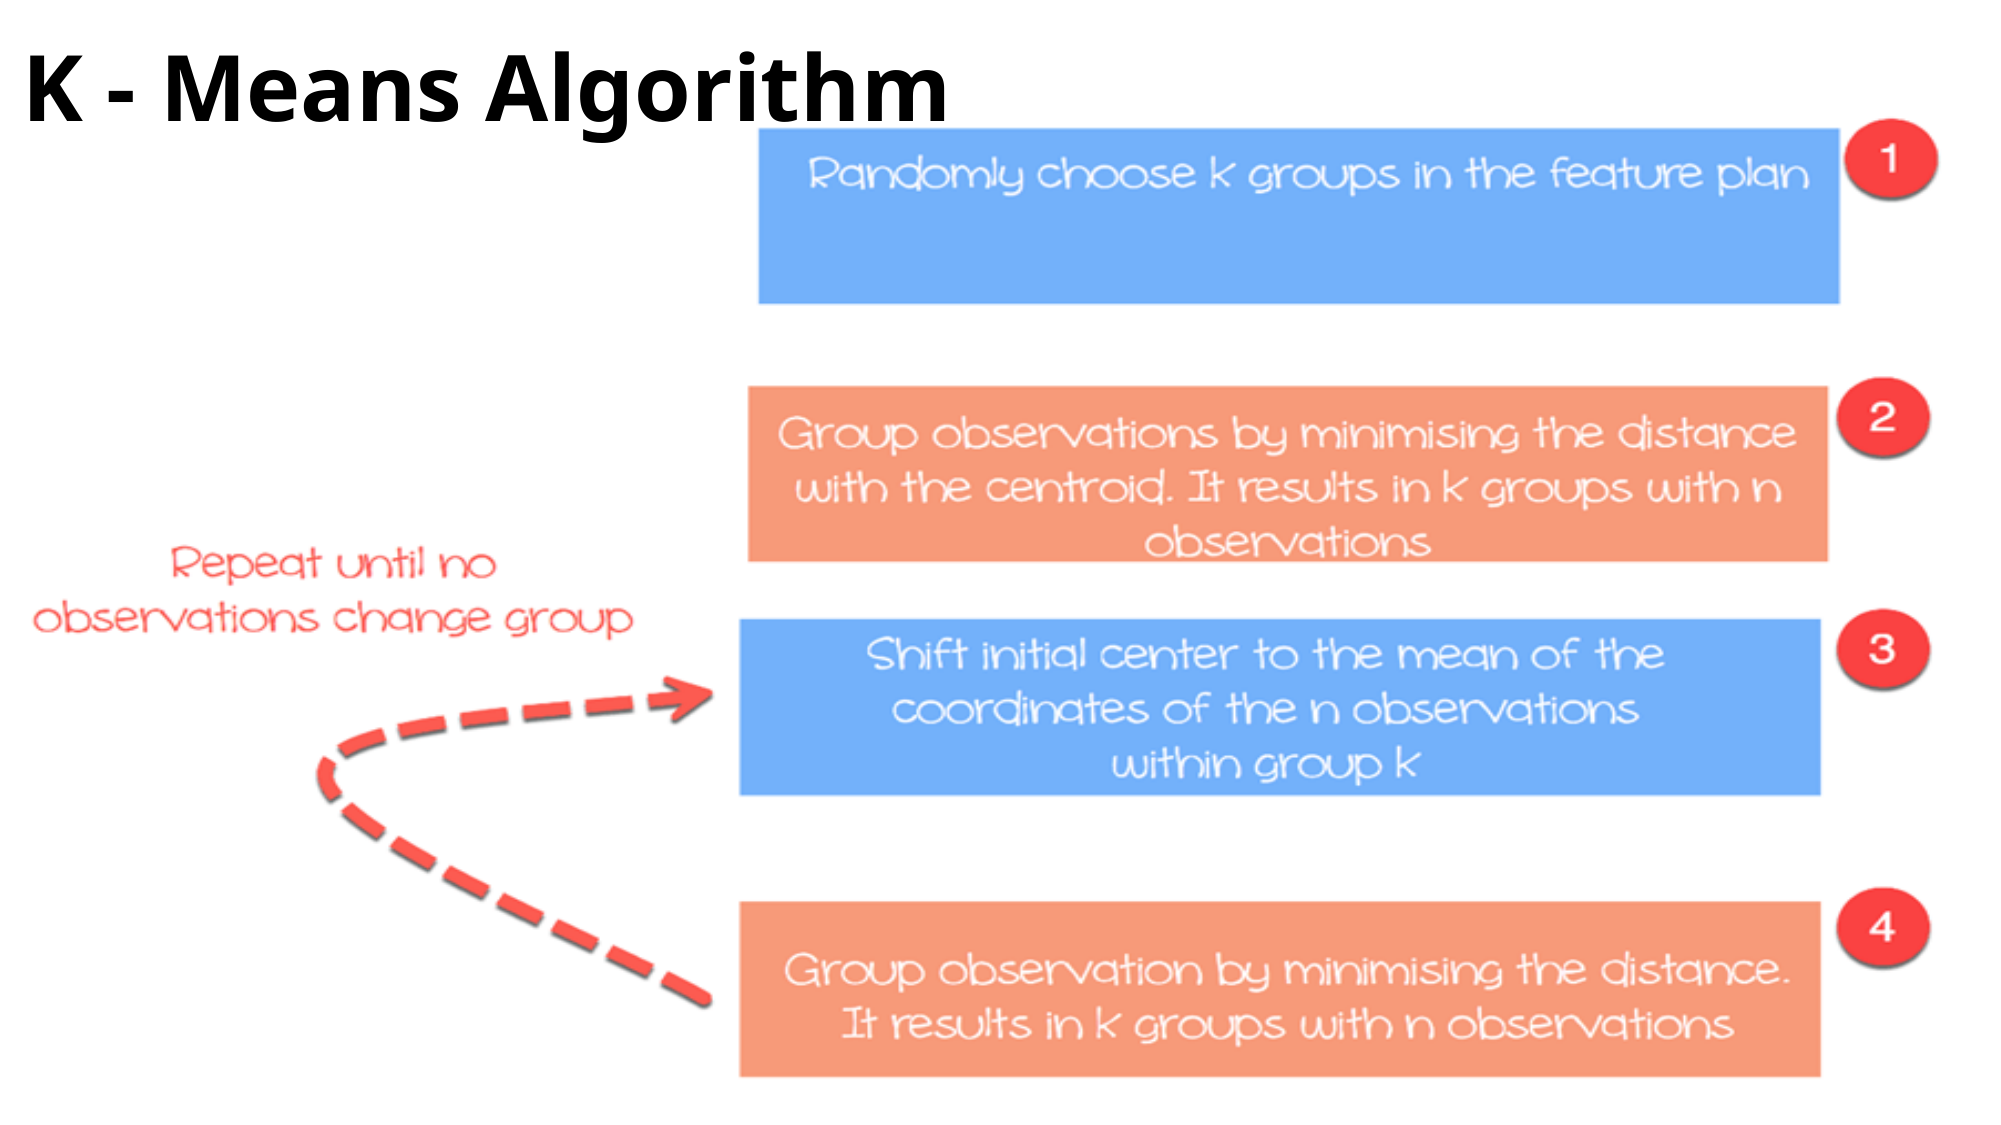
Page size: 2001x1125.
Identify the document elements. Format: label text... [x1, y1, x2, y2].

title K - Means Algorithm [7, 0, 1733, 201]
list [28, 78, 1981, 1111]
